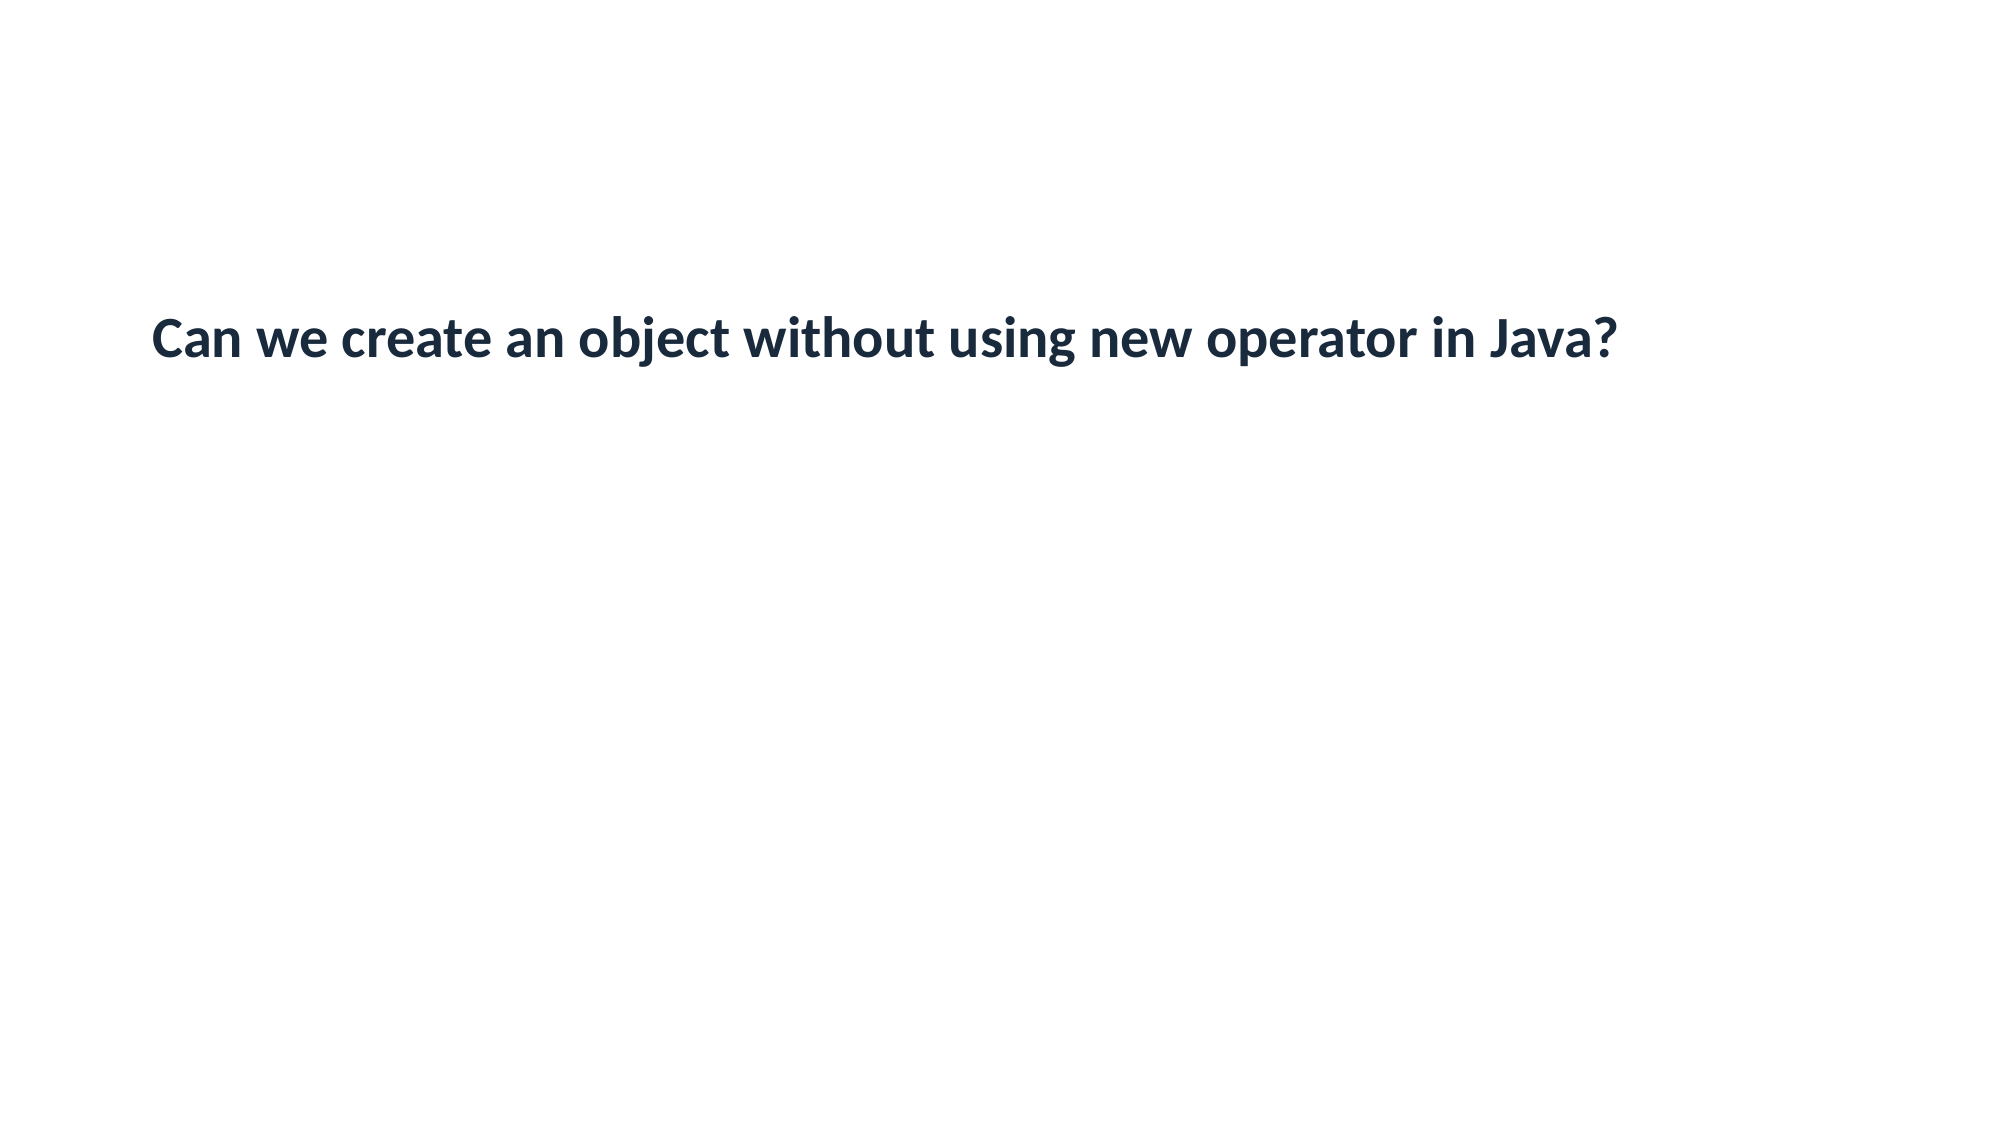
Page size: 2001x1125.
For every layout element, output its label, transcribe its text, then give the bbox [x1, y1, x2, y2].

list Can we create an object without using new operator in Java? [137, 299, 1863, 1014]
